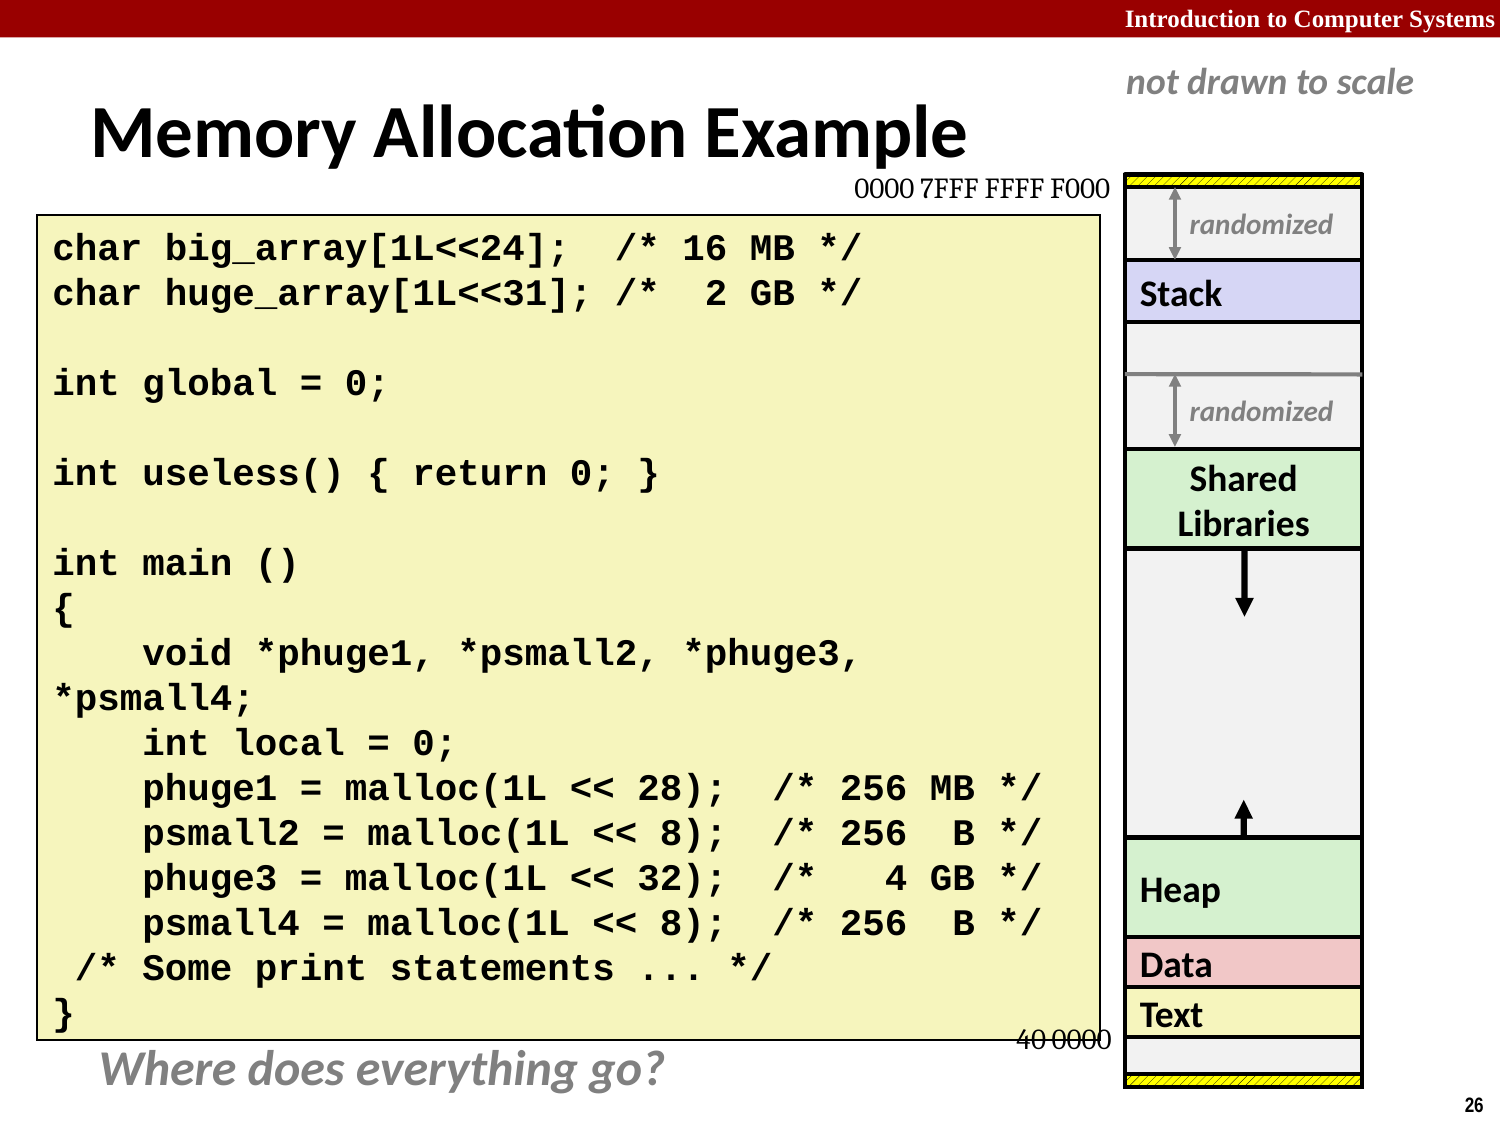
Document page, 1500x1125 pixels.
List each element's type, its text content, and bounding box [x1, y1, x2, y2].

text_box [612, 161, 1364, 1088]
text_box char big_array[1L<<24]; /* 16 MB */ char huge_array[1L<<31]; /* 2 GB */ int global = 0; int useless() { return 0; } int main () { void *phuge1, *psmall2, *phuge3, *psmall4; int local = 0; phuge1 = malloc(1L << 28); /* 256 MB */ psmall2 = malloc(1L << 8); /* 256 B */ phuge3 = malloc(1L << 32); /* 4 GB */ psmall4 = malloc(1L << 8); /* 256 B */ /* Some print statements ... */ } [37, 215, 607, 1040]
text_box Where does everything go? [83, 1028, 681, 1103]
title Memory Allocation Example [74, 80, 1199, 176]
text_box not drawn to scale [1111, 49, 1430, 110]
